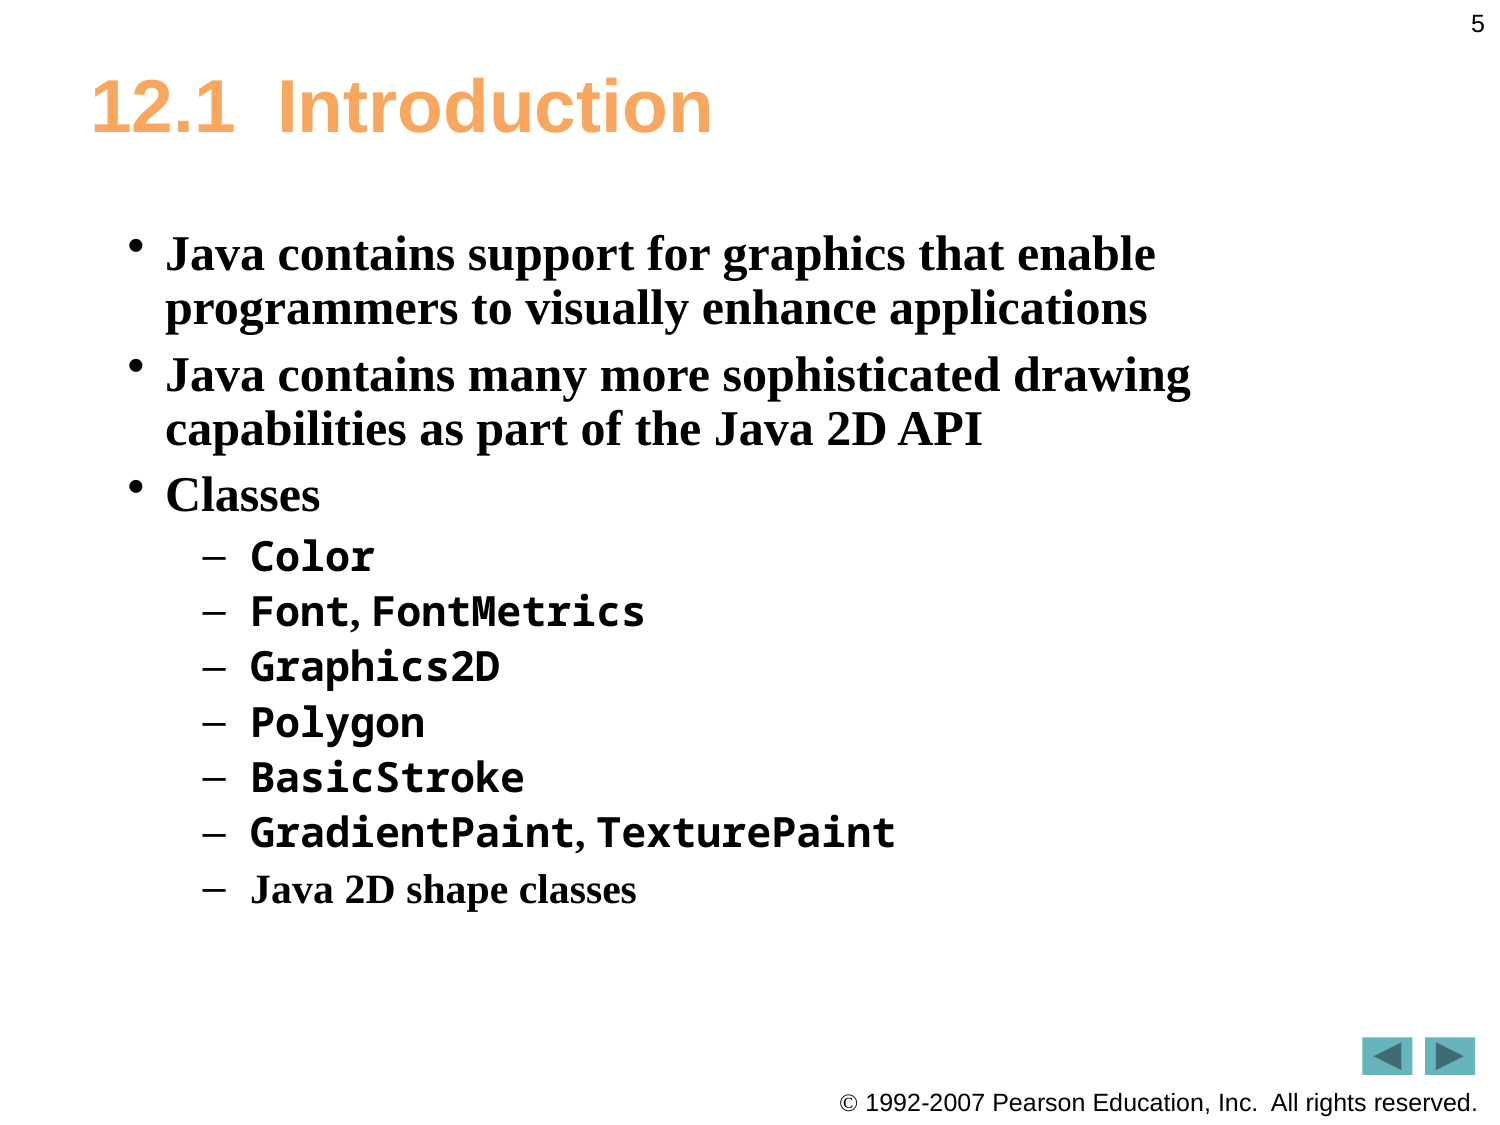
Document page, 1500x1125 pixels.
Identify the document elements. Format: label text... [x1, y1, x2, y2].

list Java contains support for graphics that enable programmers to visually enhance applications Java contains many more sophisticated drawing capabilities as part of the Java 2D API Classes Color Font, FontMetrics Graphics2D Polygon BasicStroke GradientPaint, TexturePaint Java 2D shape classes [112, 219, 1426, 963]
slide_number 5 [1149, 0, 1500, 79]
title 12.1 Introduction [74, 12, 1426, 201]
